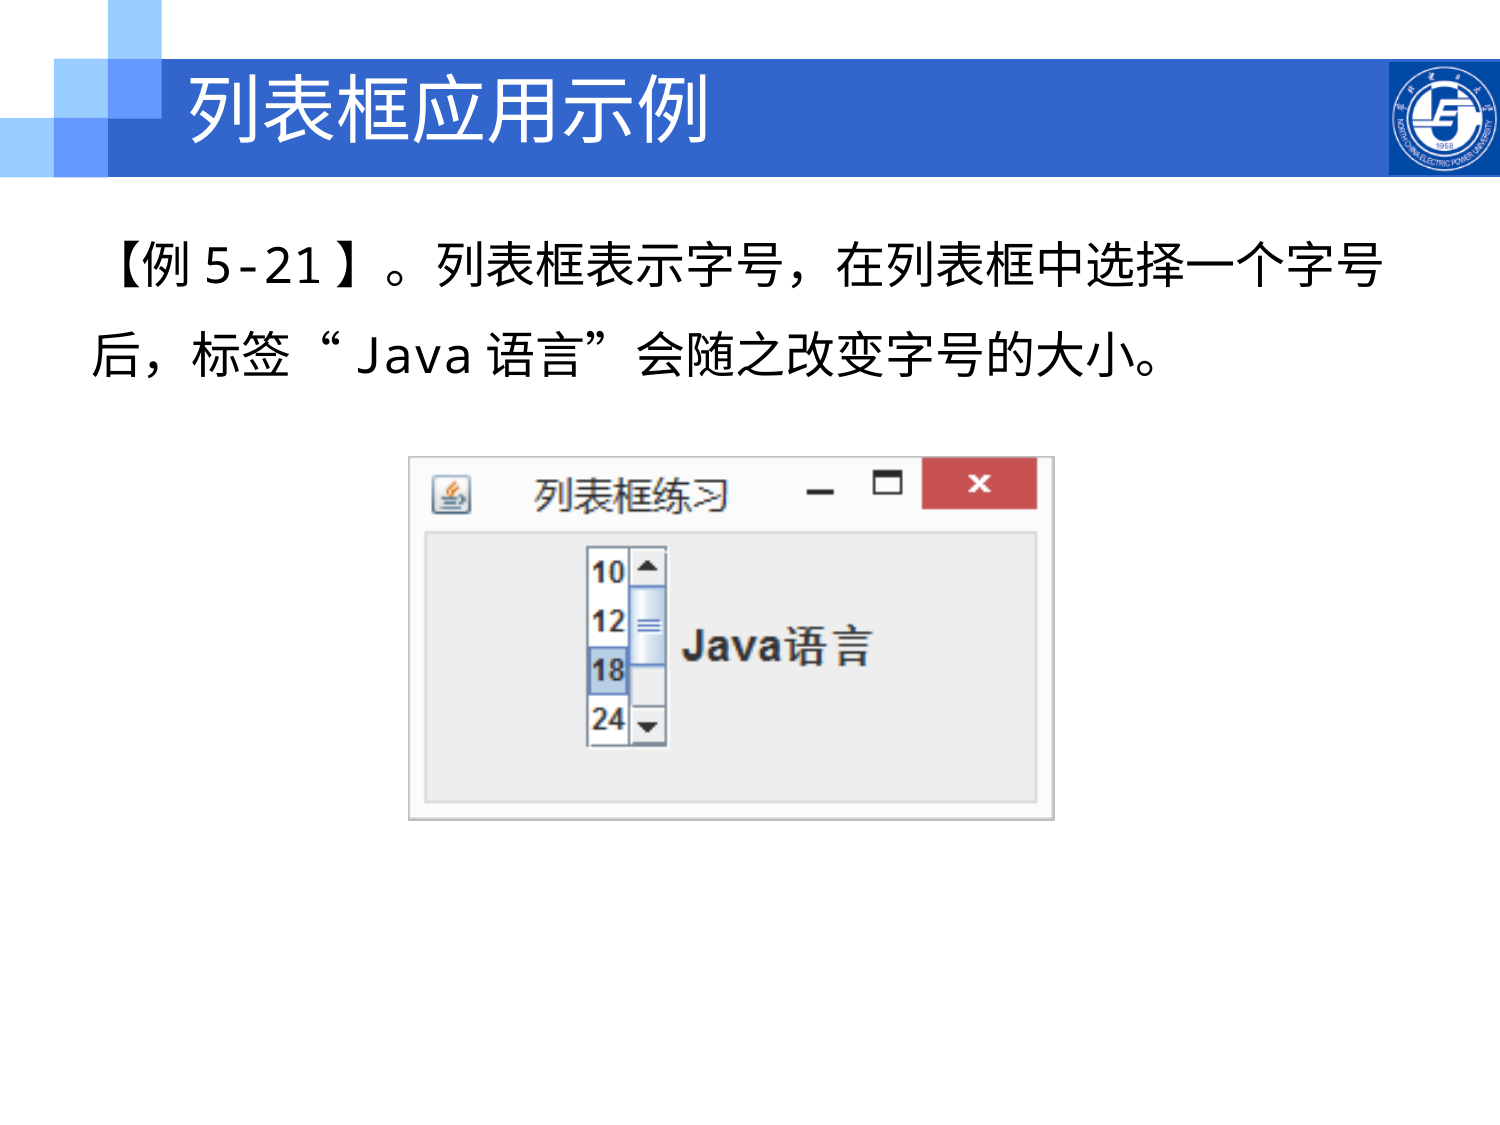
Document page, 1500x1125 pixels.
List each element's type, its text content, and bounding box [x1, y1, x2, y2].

picture [1389, 62, 1500, 175]
list 【例5-21】。列表框表示字号，在列表框中选择一个字号后，标签“Java语言”会随之改变字号的大小。 [76, 196, 1427, 528]
picture [408, 456, 1055, 821]
text_box 列表框应用示例 [171, 54, 732, 161]
